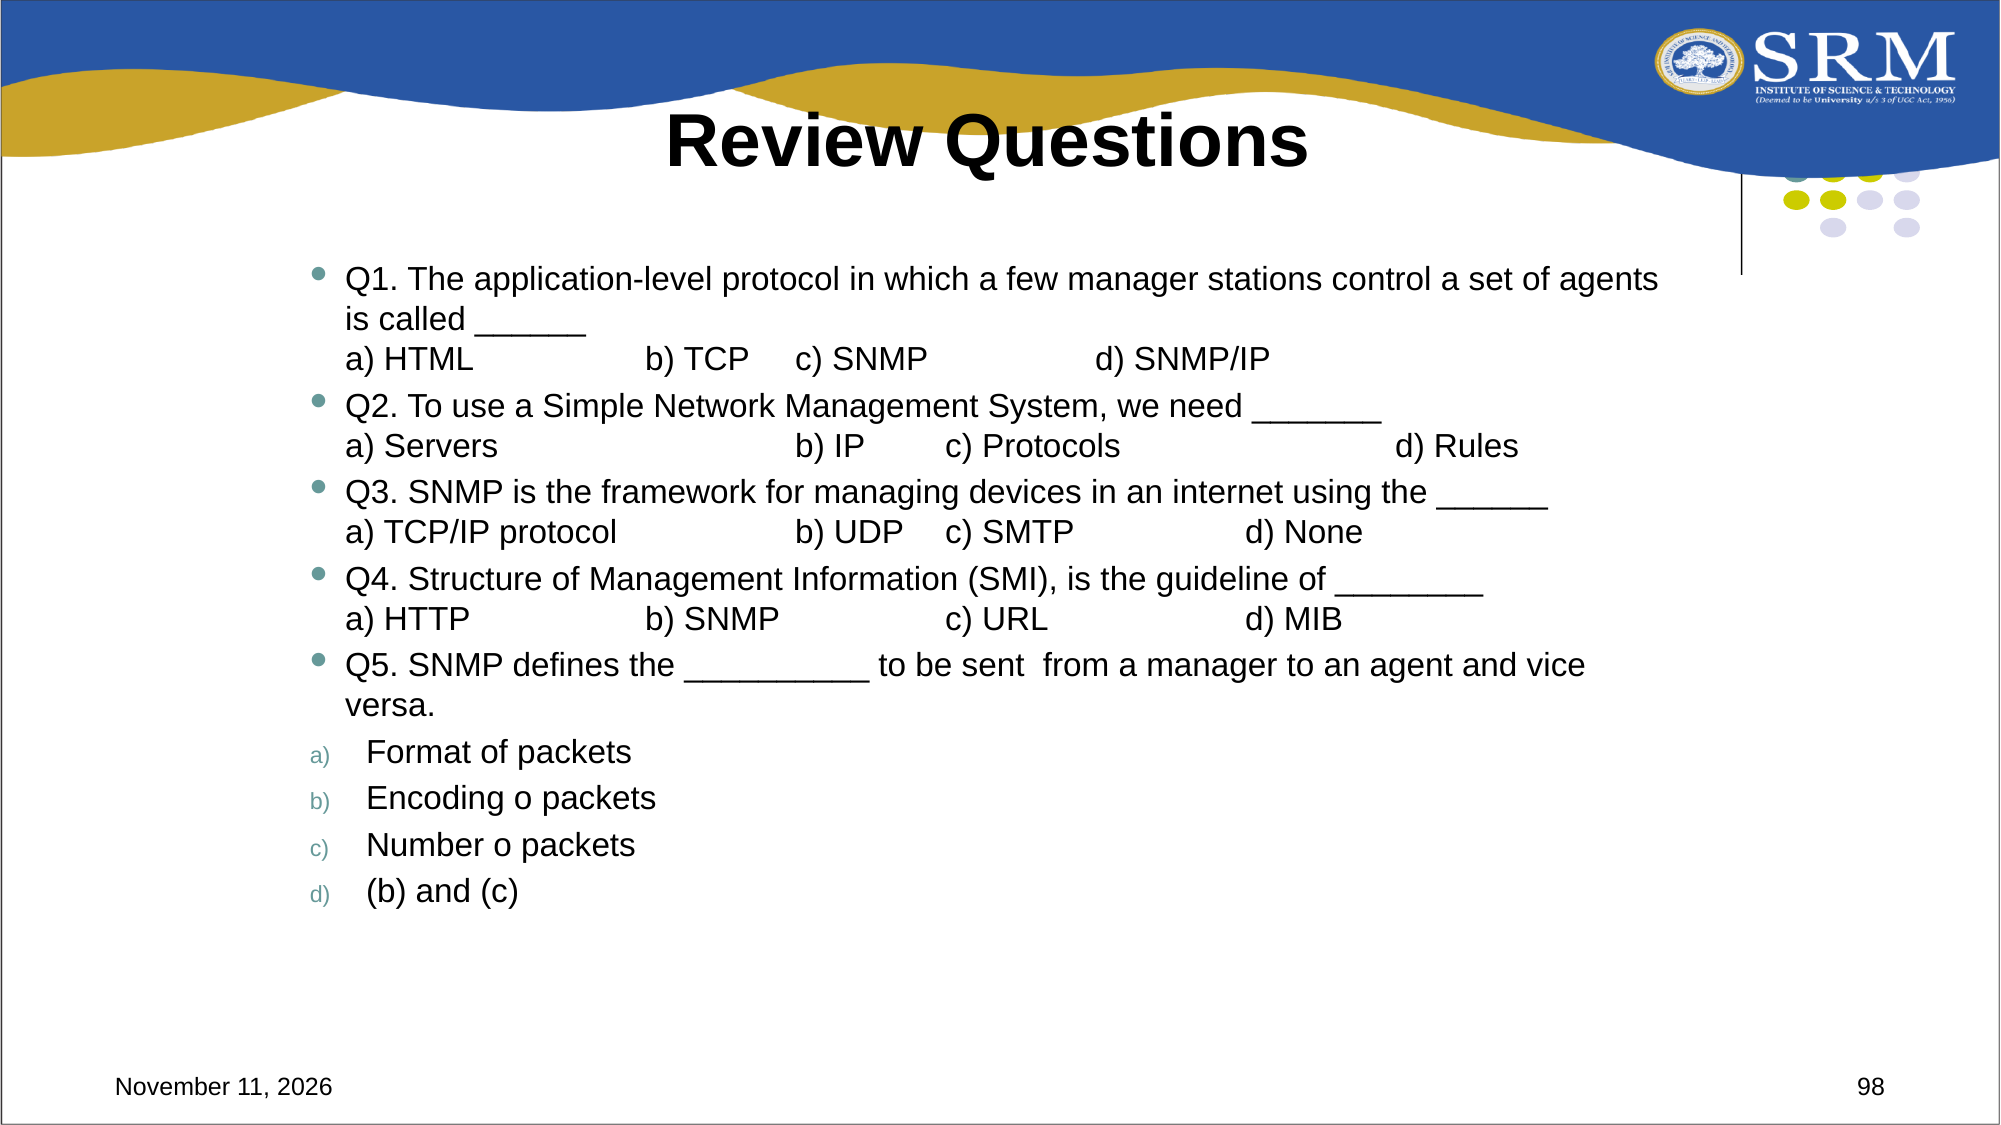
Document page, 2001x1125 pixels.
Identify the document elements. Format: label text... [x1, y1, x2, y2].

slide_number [99, 1062, 567, 1103]
text_box Review Questions [313, 84, 1664, 166]
picture [0, 0, 2000, 1125]
text_box Q1. The application-level protocol in which a few manager stations control a set of agents is called ______ a) HTML b) TCP c) SNMP d) SNMP/IP Q2. To use a Simple Network Management System, we need _______ a) Servers b) IP c) Protocols d) Rules Q3. SNMP is the framework for managing devices in an internet using the ______ a) TCP/IP protocol b) UDP c) SMTP d) None Q4. Structure of Management Information (SMI), is the guideline of ________ a) HTTP b) SNMP c) URL d) MIB Q5. SNMP defines the __________ to be sent from a manager to an agent and vice versa. Format of packets Encoding o packets Number o packets (b) and (c) [295, 249, 1682, 964]
slide_number 98 [1433, 1062, 1900, 1103]
